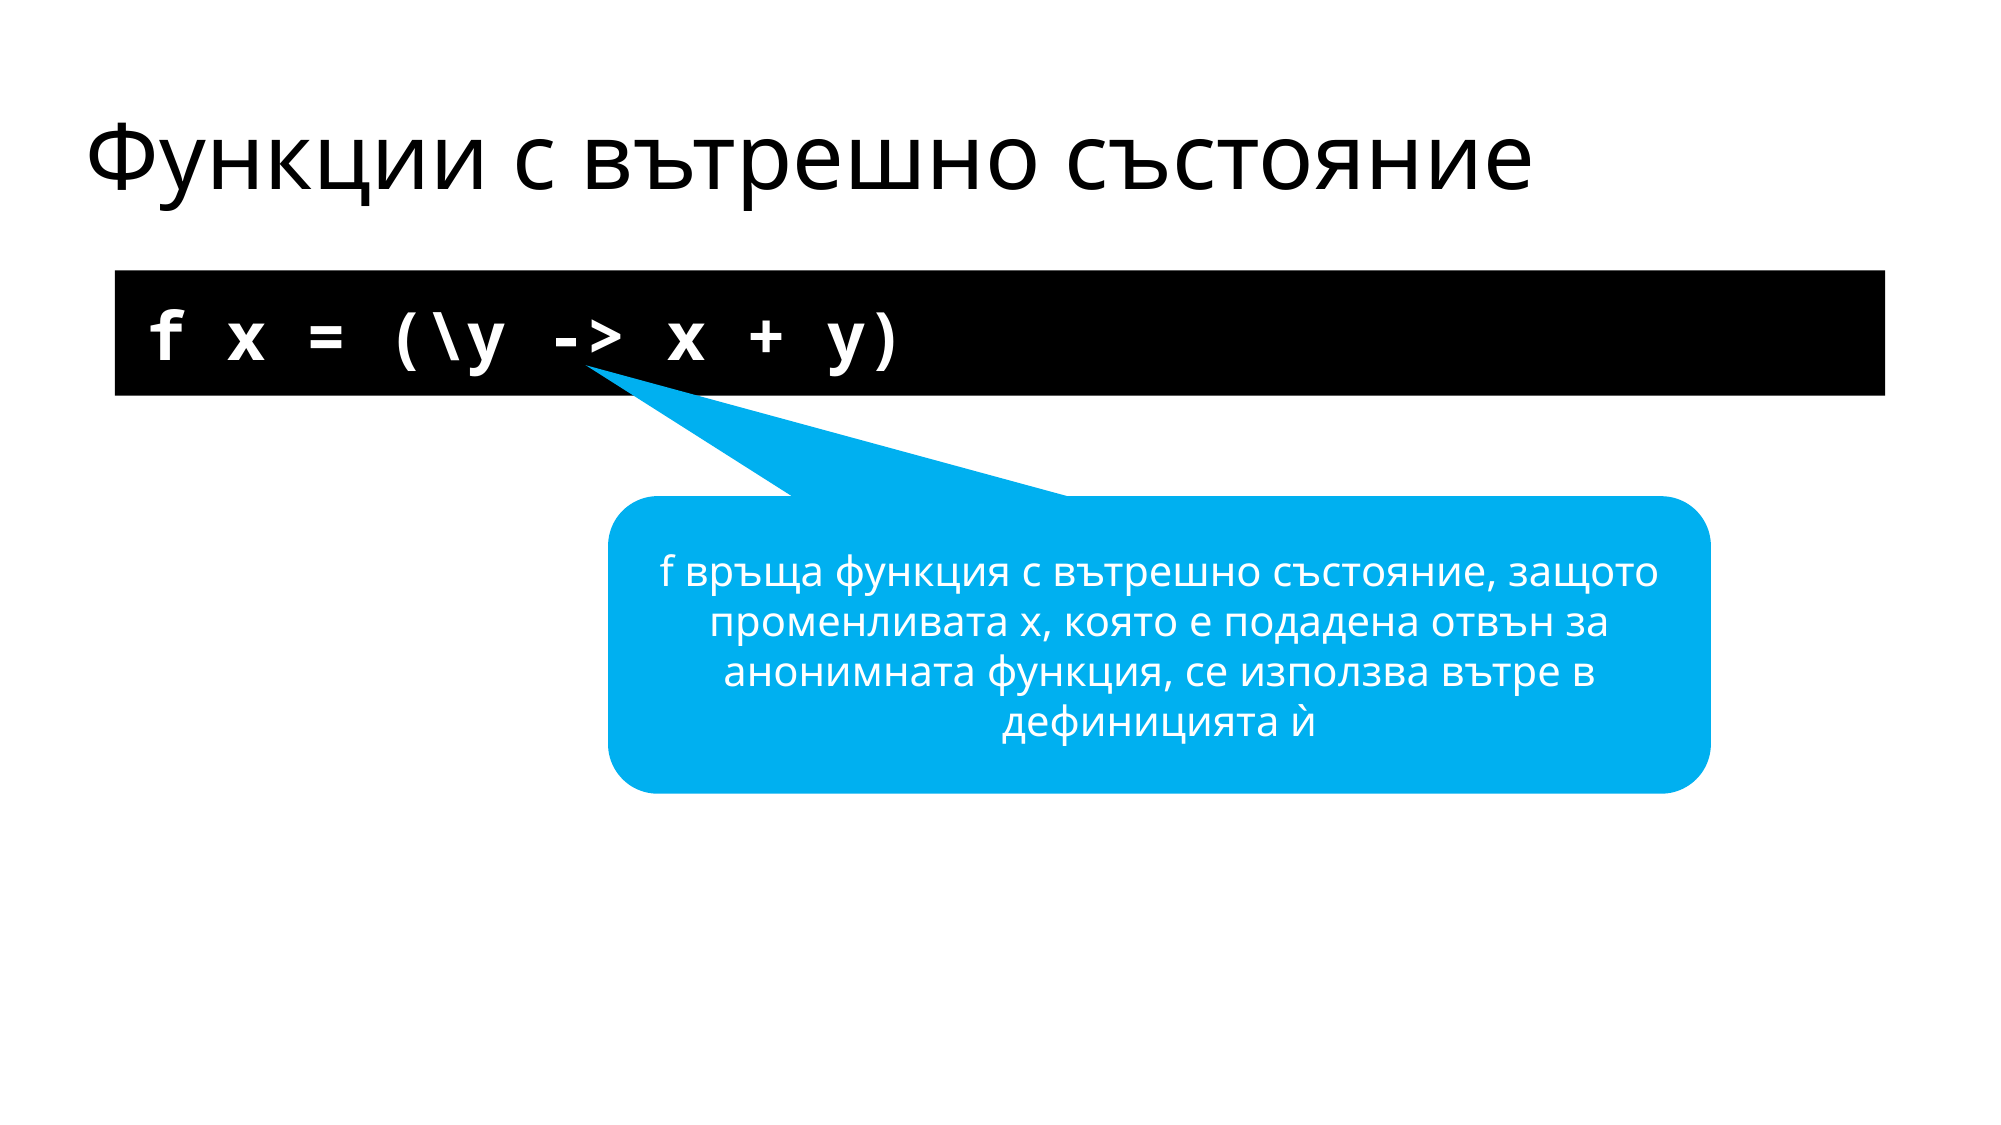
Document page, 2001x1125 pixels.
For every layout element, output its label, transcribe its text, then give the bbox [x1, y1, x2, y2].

title Функции с вътрешно състояние [68, 97, 1932, 223]
text_box f x = (\y -> x + y) [114, 270, 1886, 396]
text_box f връща функция с вътрешно състояние, защото променливата x, която е подадена отвън за анонимната функция, се използва вътре в дефиницията ѝ [585, 365, 1711, 794]
